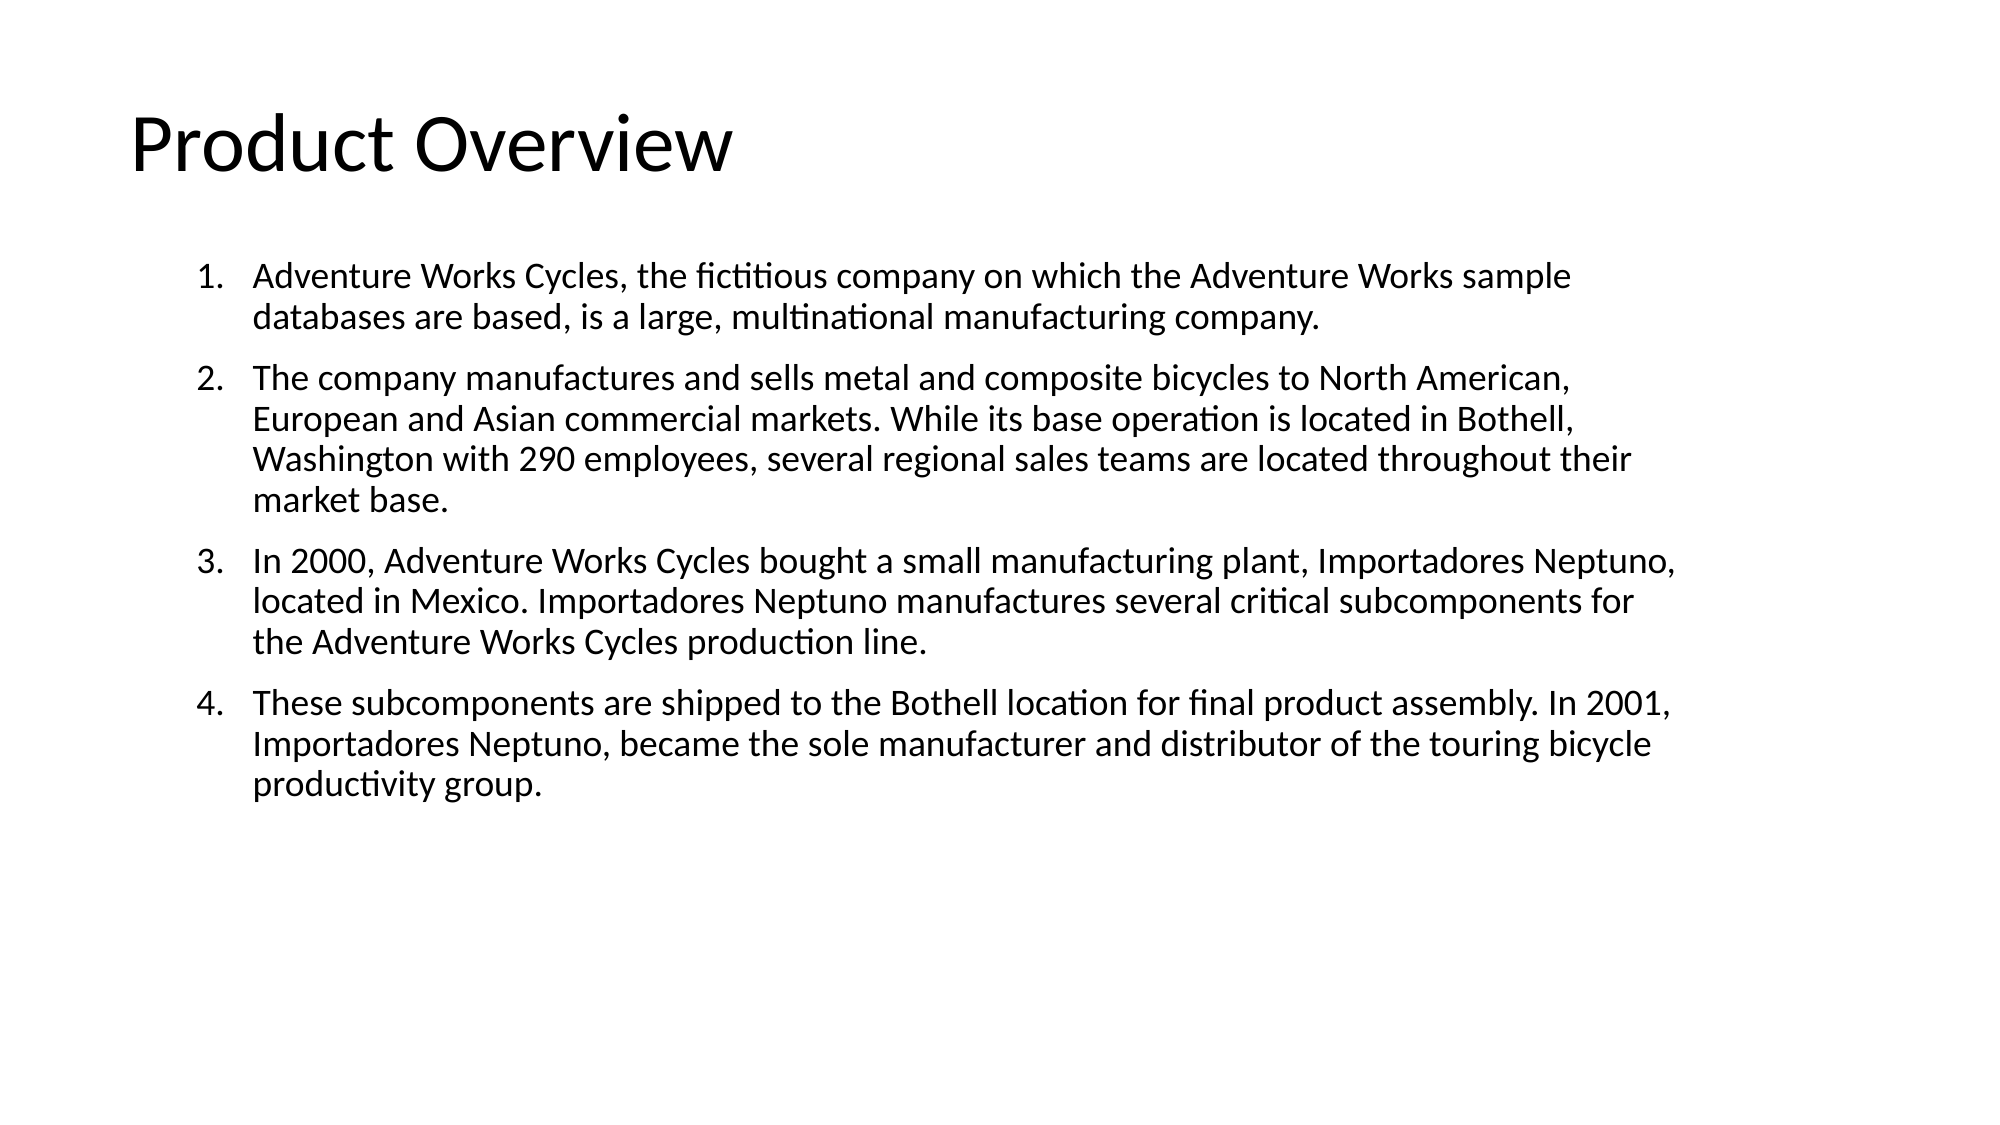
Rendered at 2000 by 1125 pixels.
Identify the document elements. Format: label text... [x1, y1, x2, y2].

title Product Overview [115, 48, 1310, 197]
list Adventure Works Cycles, the fictitious company on which the Adventure Works sample databases are based, is a large, multinational manufacturing company. The company manufactures and sells metal and composite bicycles to North American, European and Asian commercial markets. While its base operation is located in Bothell, Washington with 290 employees, several regional sales teams are located throughout their market base. In 2000, Adventure Works Cycles bought a small manufacturing plant, Importadores Neptuno, located in Mexico. Importadores Neptuno manufactures several critical subcomponents for the Adventure Works Cycles production line. These subcomponents are shipped to the Bothell location for final product assembly. In 2001, Importadores Neptuno, became the sole manufacturer and distributor of the touring bicycle productivity group. [181, 249, 1694, 989]
